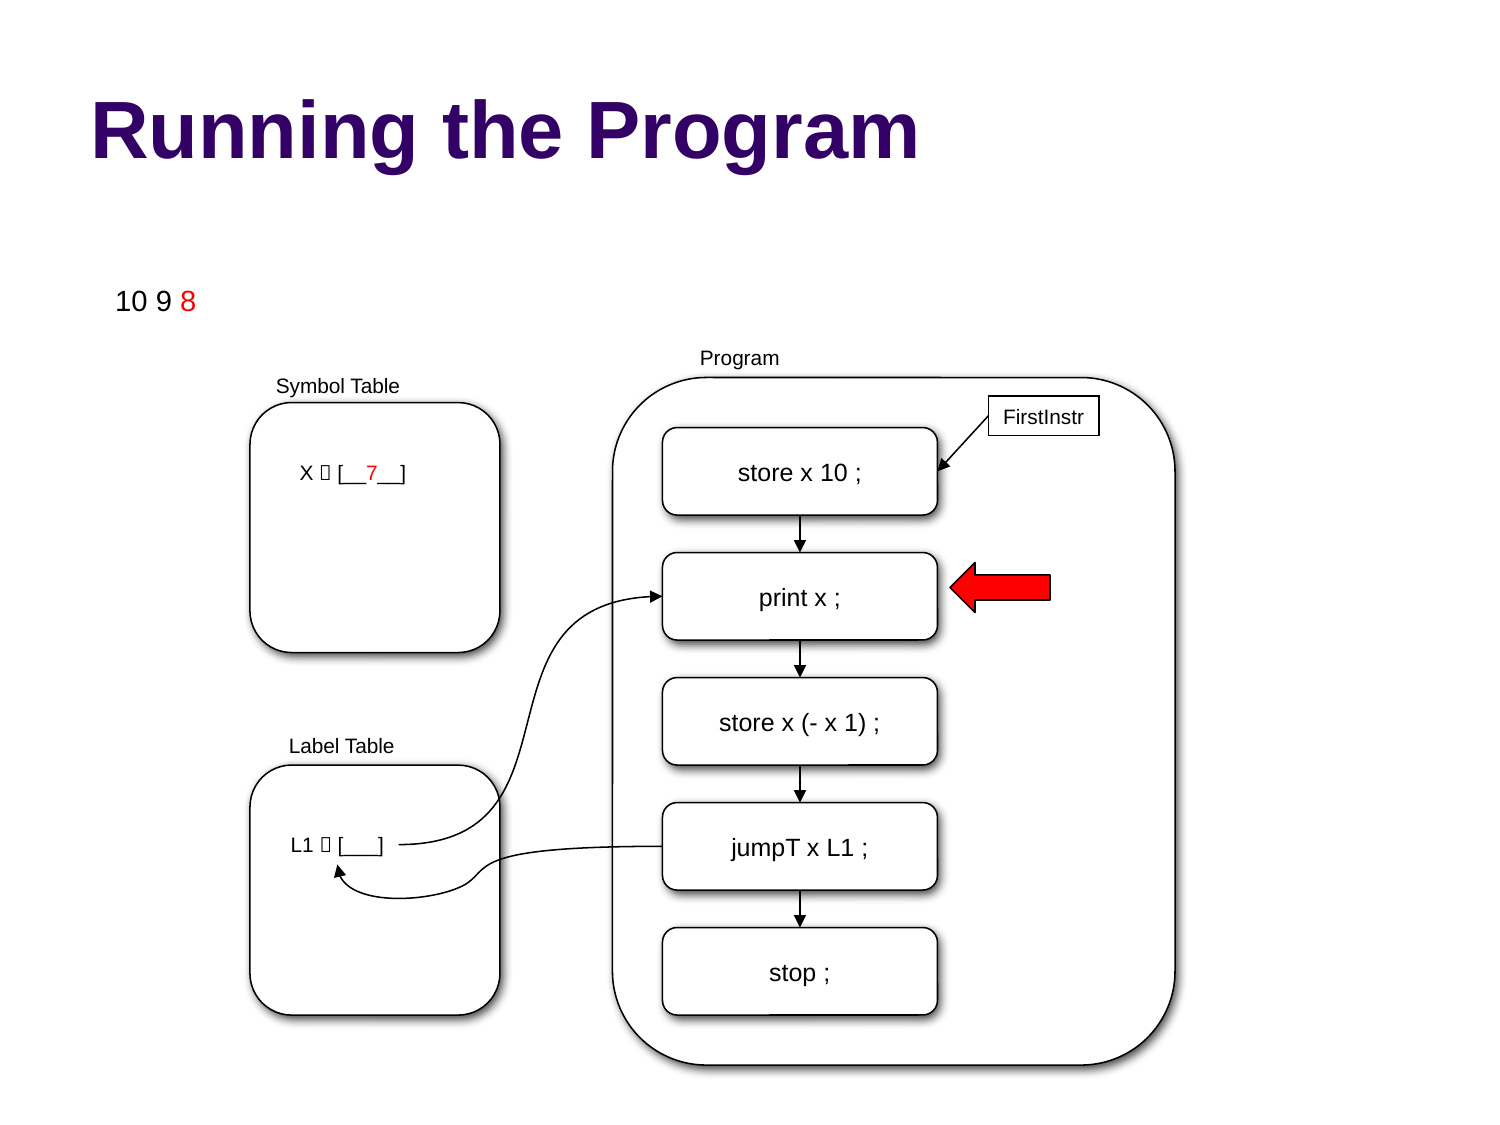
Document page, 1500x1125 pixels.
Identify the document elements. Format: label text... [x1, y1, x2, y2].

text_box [249, 337, 1176, 1066]
text_box 10 9 8 [100, 274, 212, 325]
title Running the Program [75, 20, 1313, 233]
